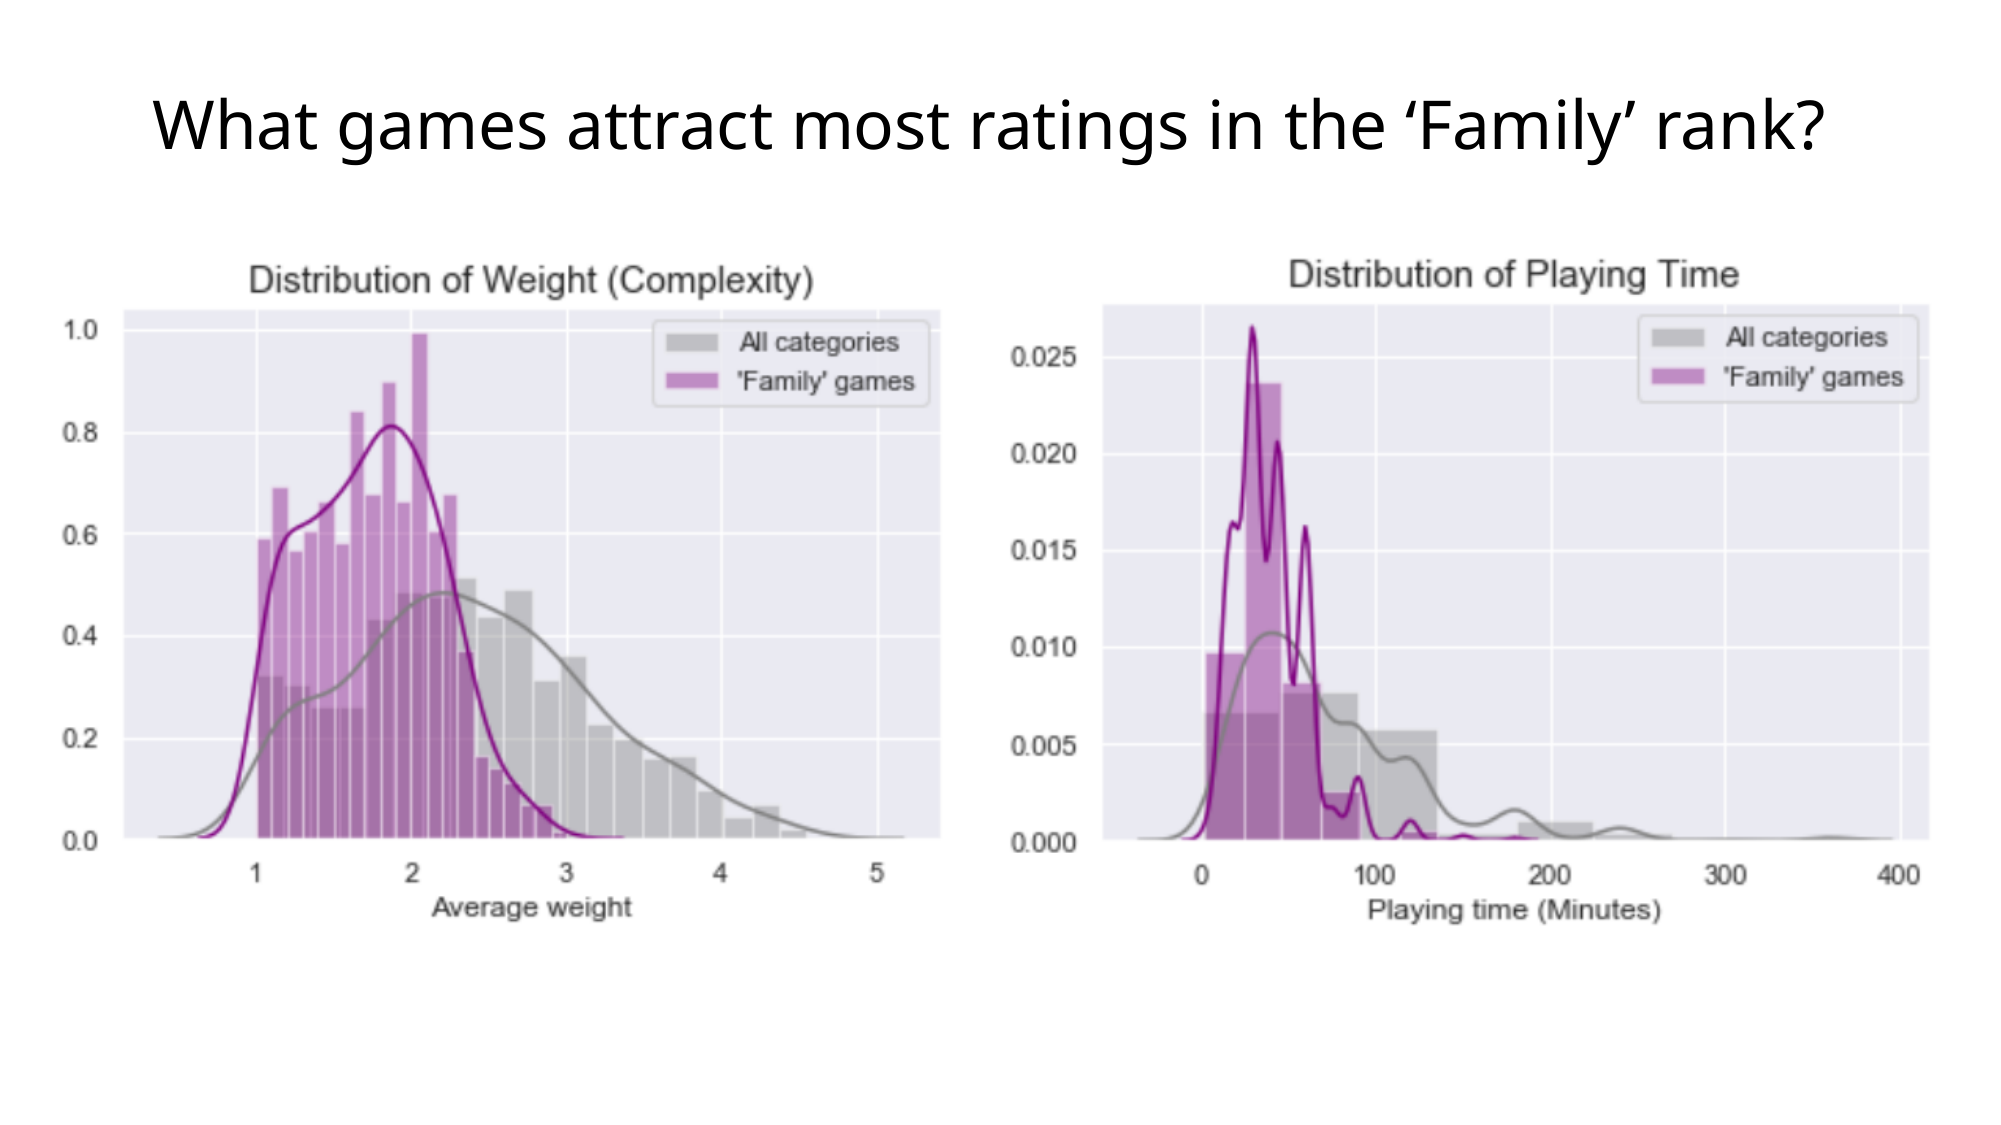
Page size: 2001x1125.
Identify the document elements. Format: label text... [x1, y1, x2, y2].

picture [34, 230, 1966, 956]
title What games attract most ratings in the ‘Family’ rank? [137, 59, 1863, 230]
